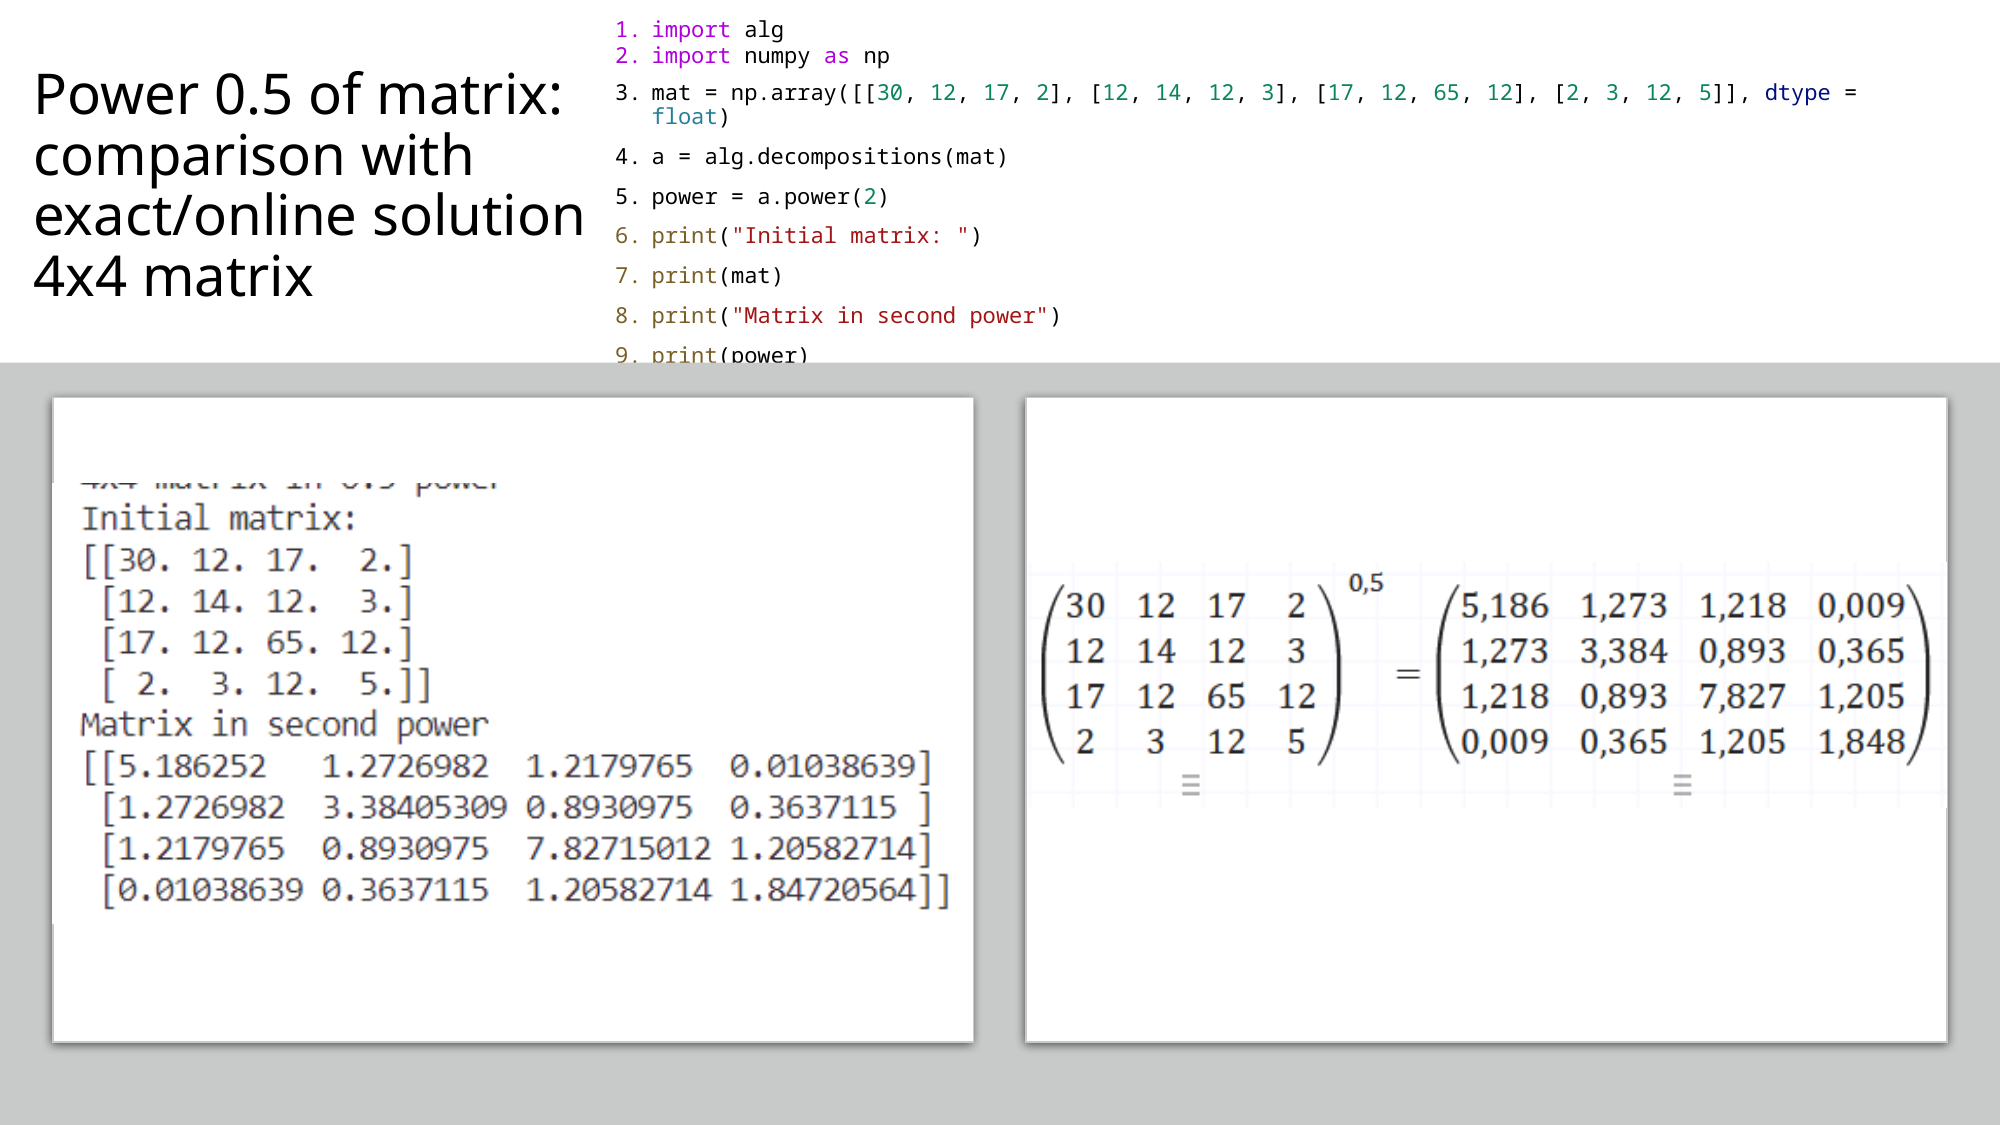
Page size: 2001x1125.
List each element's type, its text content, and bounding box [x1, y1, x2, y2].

picture [1028, 562, 1947, 808]
title Power 0.5 of matrix: comparison with exact/online solution 4x4 matrix [18, 55, 600, 320]
text_box [1025, 396, 1948, 1043]
text_box [52, 396, 975, 1043]
list import alg import numpy as np mat = np.array([[30, 12, 17, 2], [12, 14, 12, 3], [17, 12, 65, 12], [2, 3, 12, 5]], dtype = float) a = alg.decompositions(mat) power = a.power(2) print("Initial matrix: ") print(mat) print("Matrix in second power") print(power) [600, 19, 1887, 362]
picture [51, 483, 973, 924]
text_box [0, 362, 2000, 1125]
